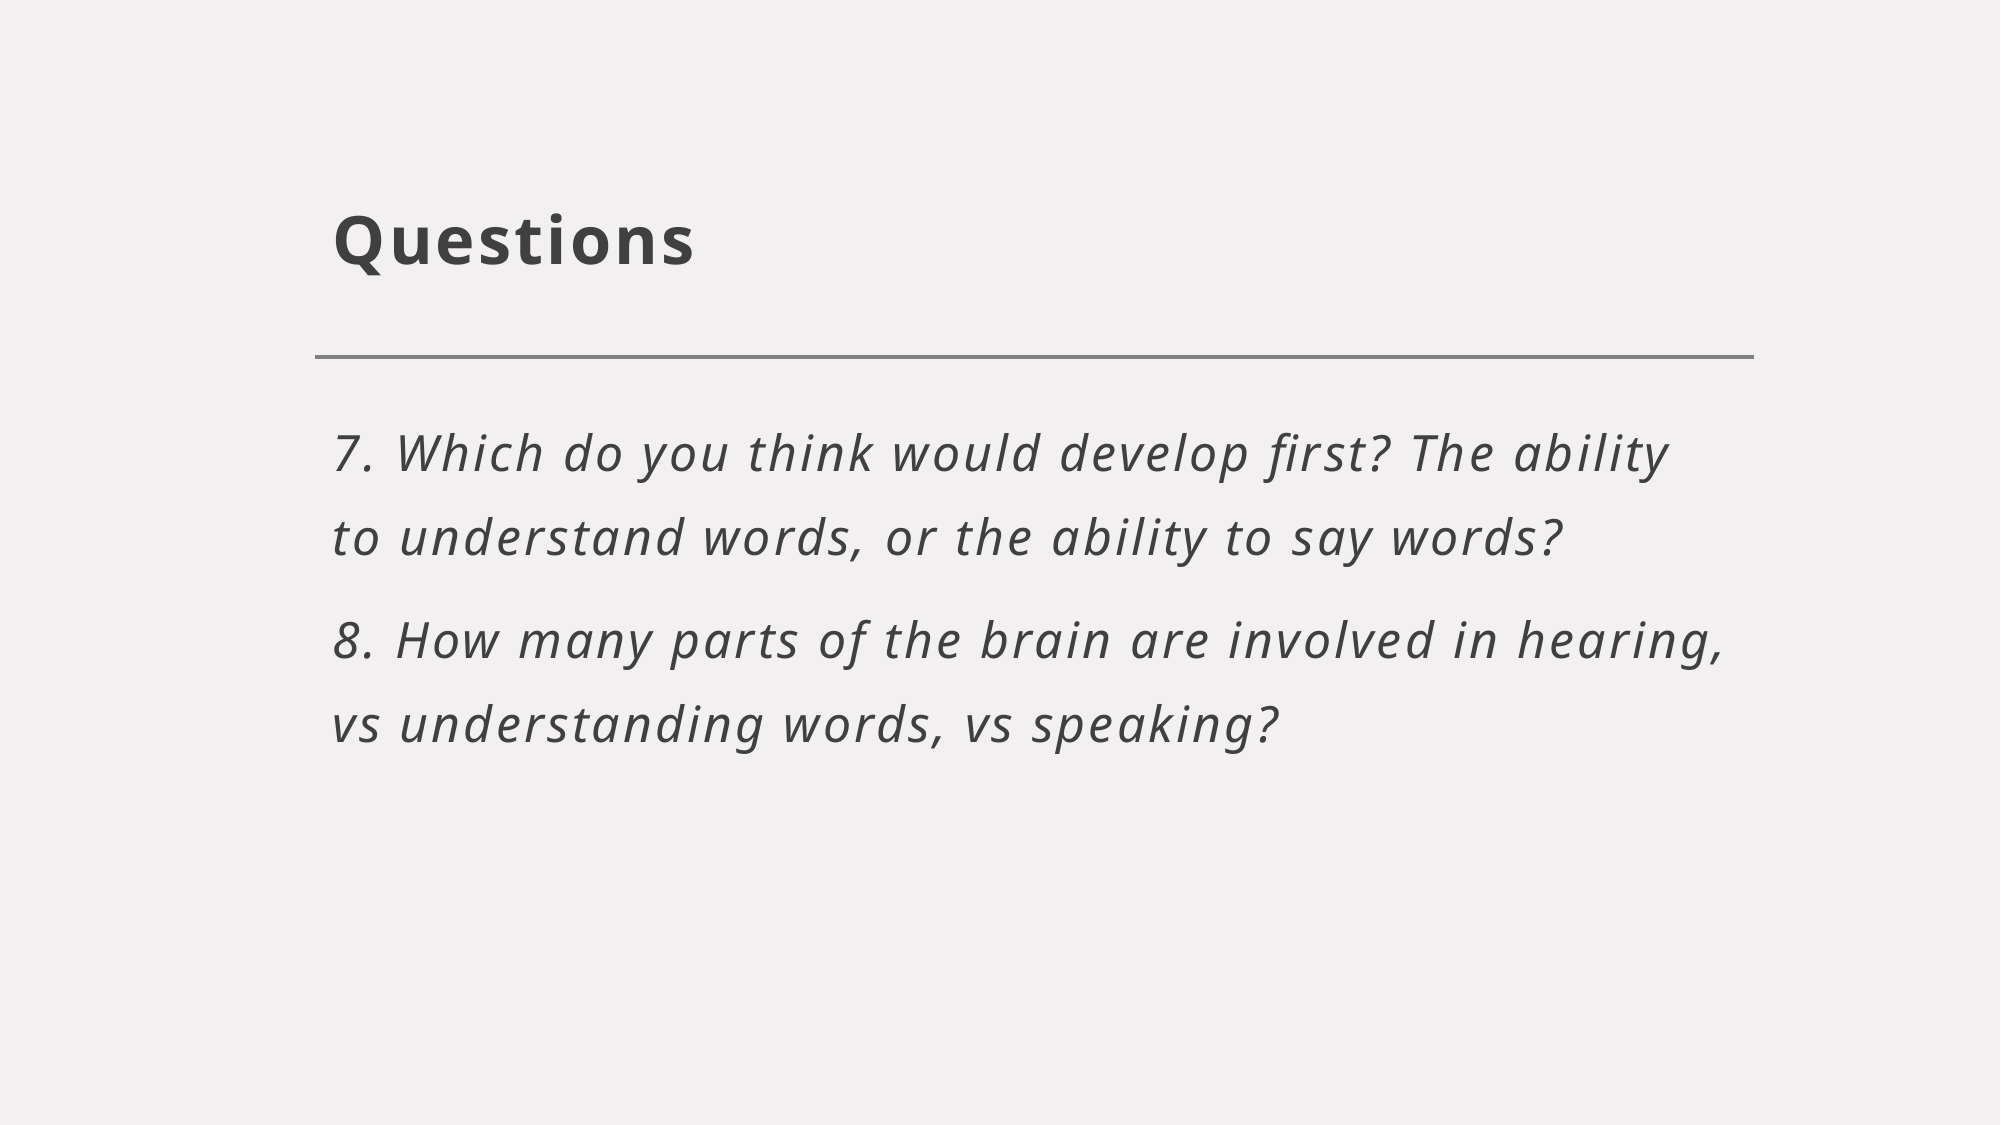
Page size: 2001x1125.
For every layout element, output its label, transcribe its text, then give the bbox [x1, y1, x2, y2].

list 7. Which do you think would develop first? The ability to understand words, or the ability to say words? 8. How many parts of the brain are involved in hearing, vs understanding words, vs speaking? [315, 379, 1754, 979]
title Questions [315, 72, 1754, 294]
